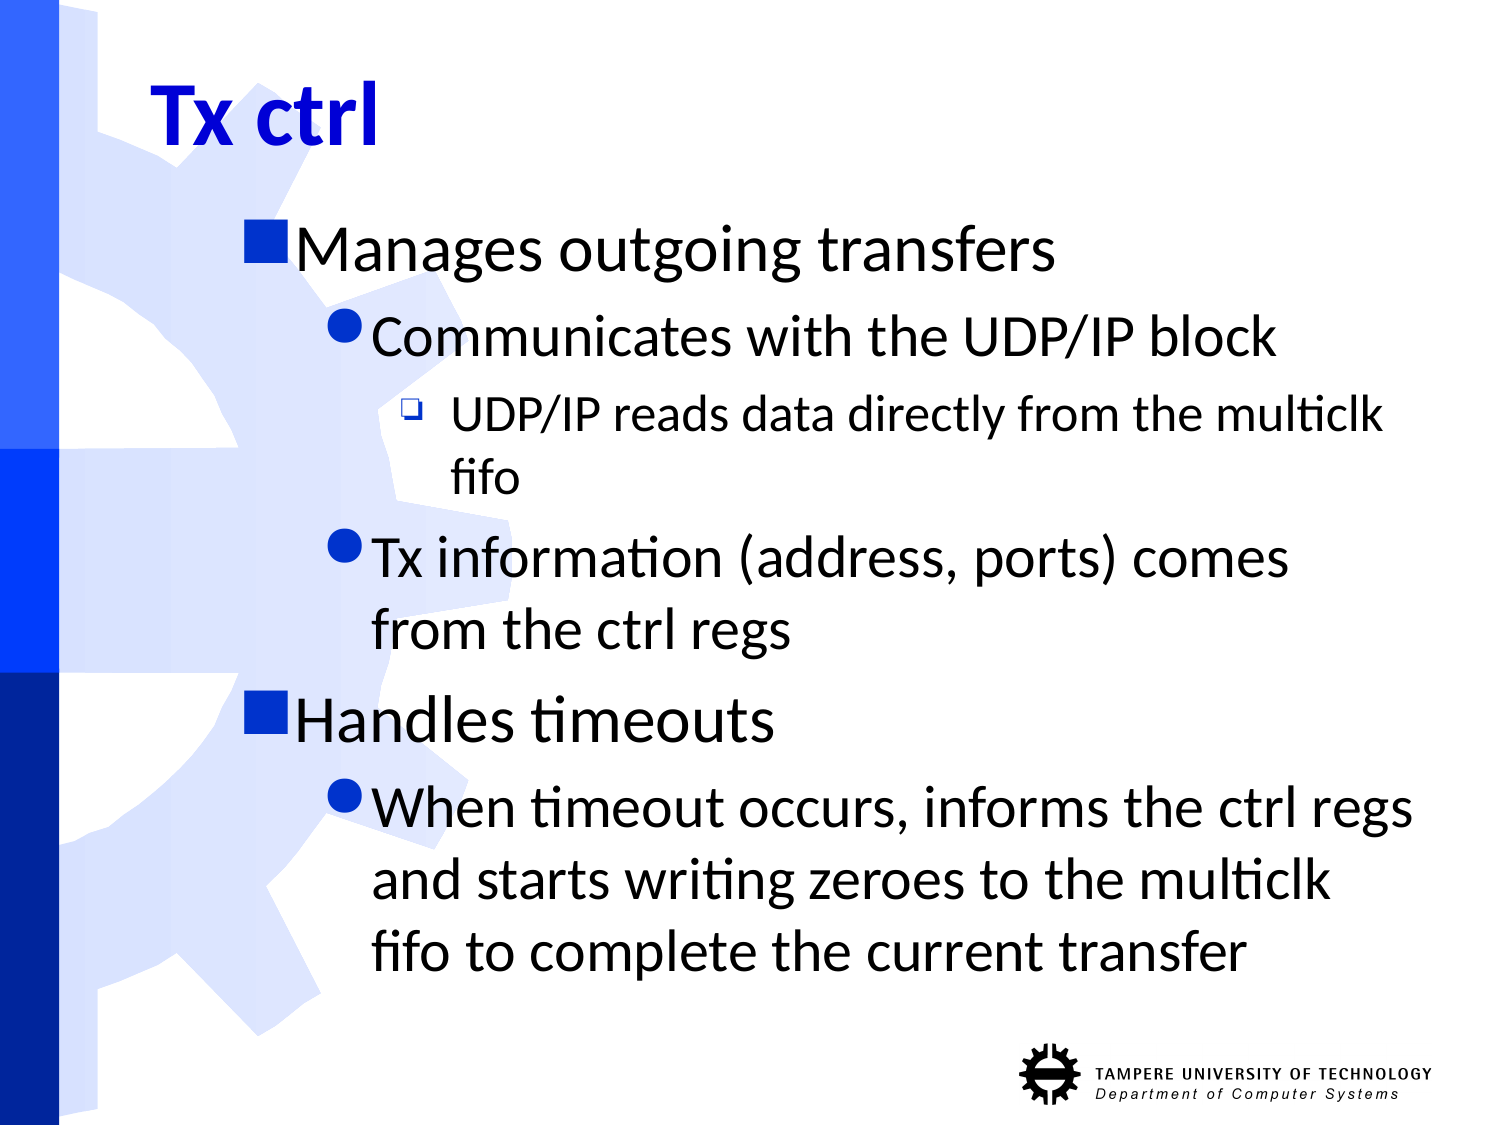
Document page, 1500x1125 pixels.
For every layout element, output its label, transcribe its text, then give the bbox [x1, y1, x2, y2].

picture [1019, 1043, 1432, 1105]
title Tx ctrl [135, 30, 1436, 173]
list Manages outgoing transfers Communicates with the UDP/IP block UDP/IP reads data directly from the multiclk fifo Tx information (address, ports) comes from the ctrl regs Handles timeouts When timeout occurs, informs the ctrl regs and starts writing zeroes to the multiclk fifo to complete the current transfer [234, 196, 1436, 1038]
